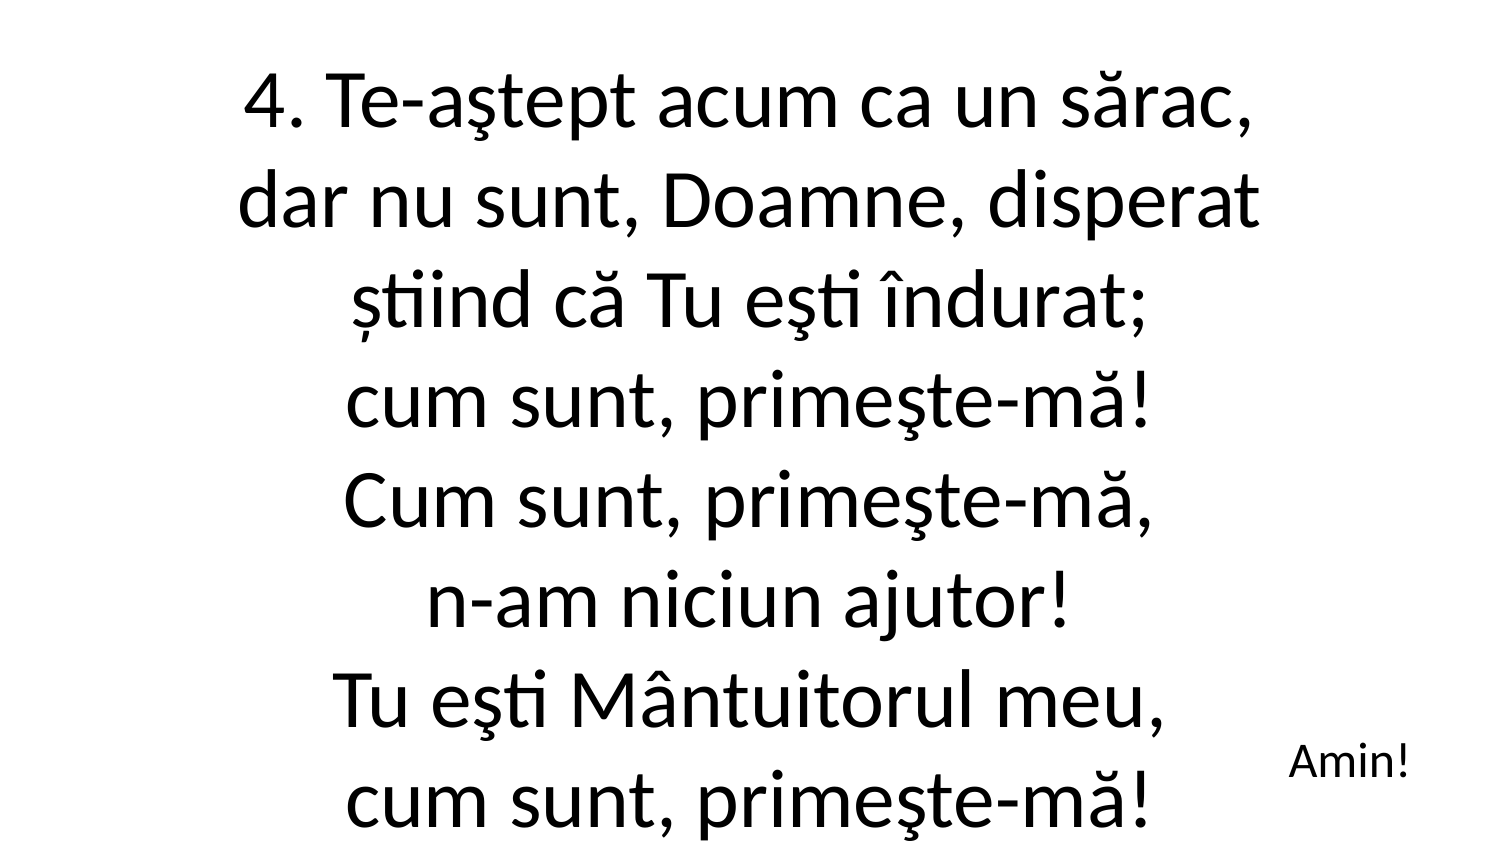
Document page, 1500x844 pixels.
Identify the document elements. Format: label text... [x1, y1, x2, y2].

text_box Amin! [1273, 674, 1427, 795]
text_box 4. Te-aştept acum ca un sărac, dar nu sunt, Doamne, disperat știind că Tu eşti îndurat; cum sunt, primeşte-mă! Cum sunt, primeşte-mă, n-am niciun ajutor! Tu eşti Mântuitorul meu, cum sunt, primeşte-mă! [222, 0, 1278, 844]
